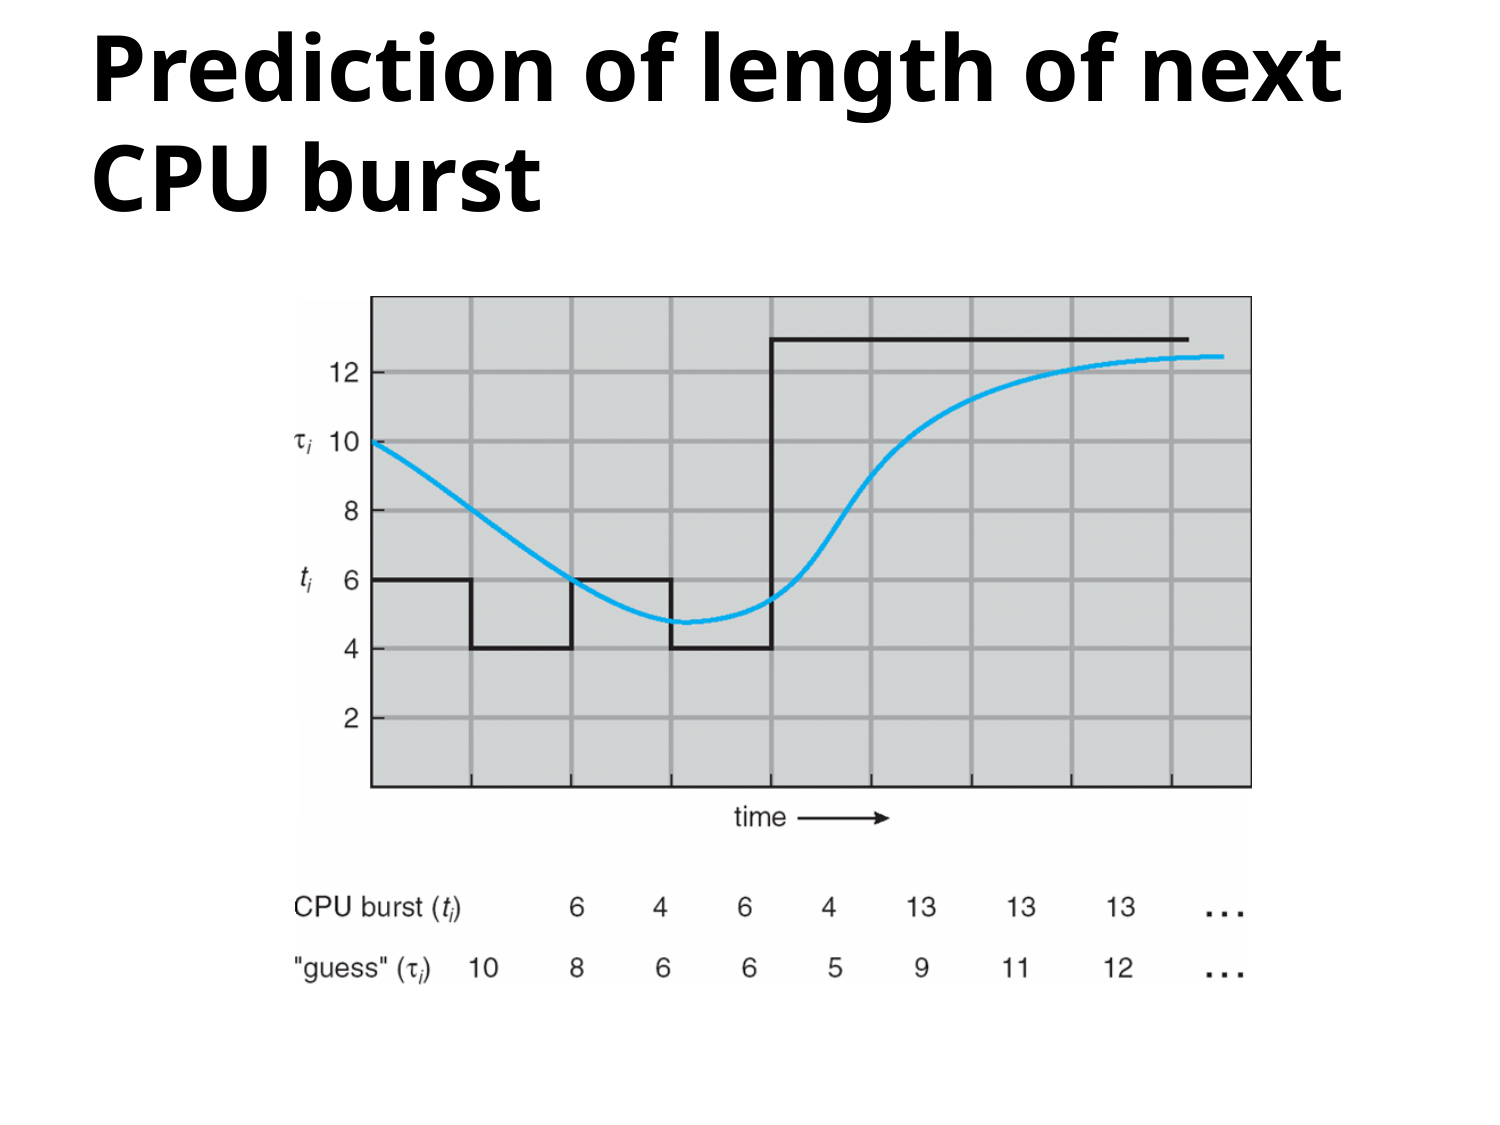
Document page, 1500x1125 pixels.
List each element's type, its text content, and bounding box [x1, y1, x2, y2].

text_box Prediction of length of next CPU burst [75, 49, 1425, 238]
picture [293, 296, 1252, 988]
